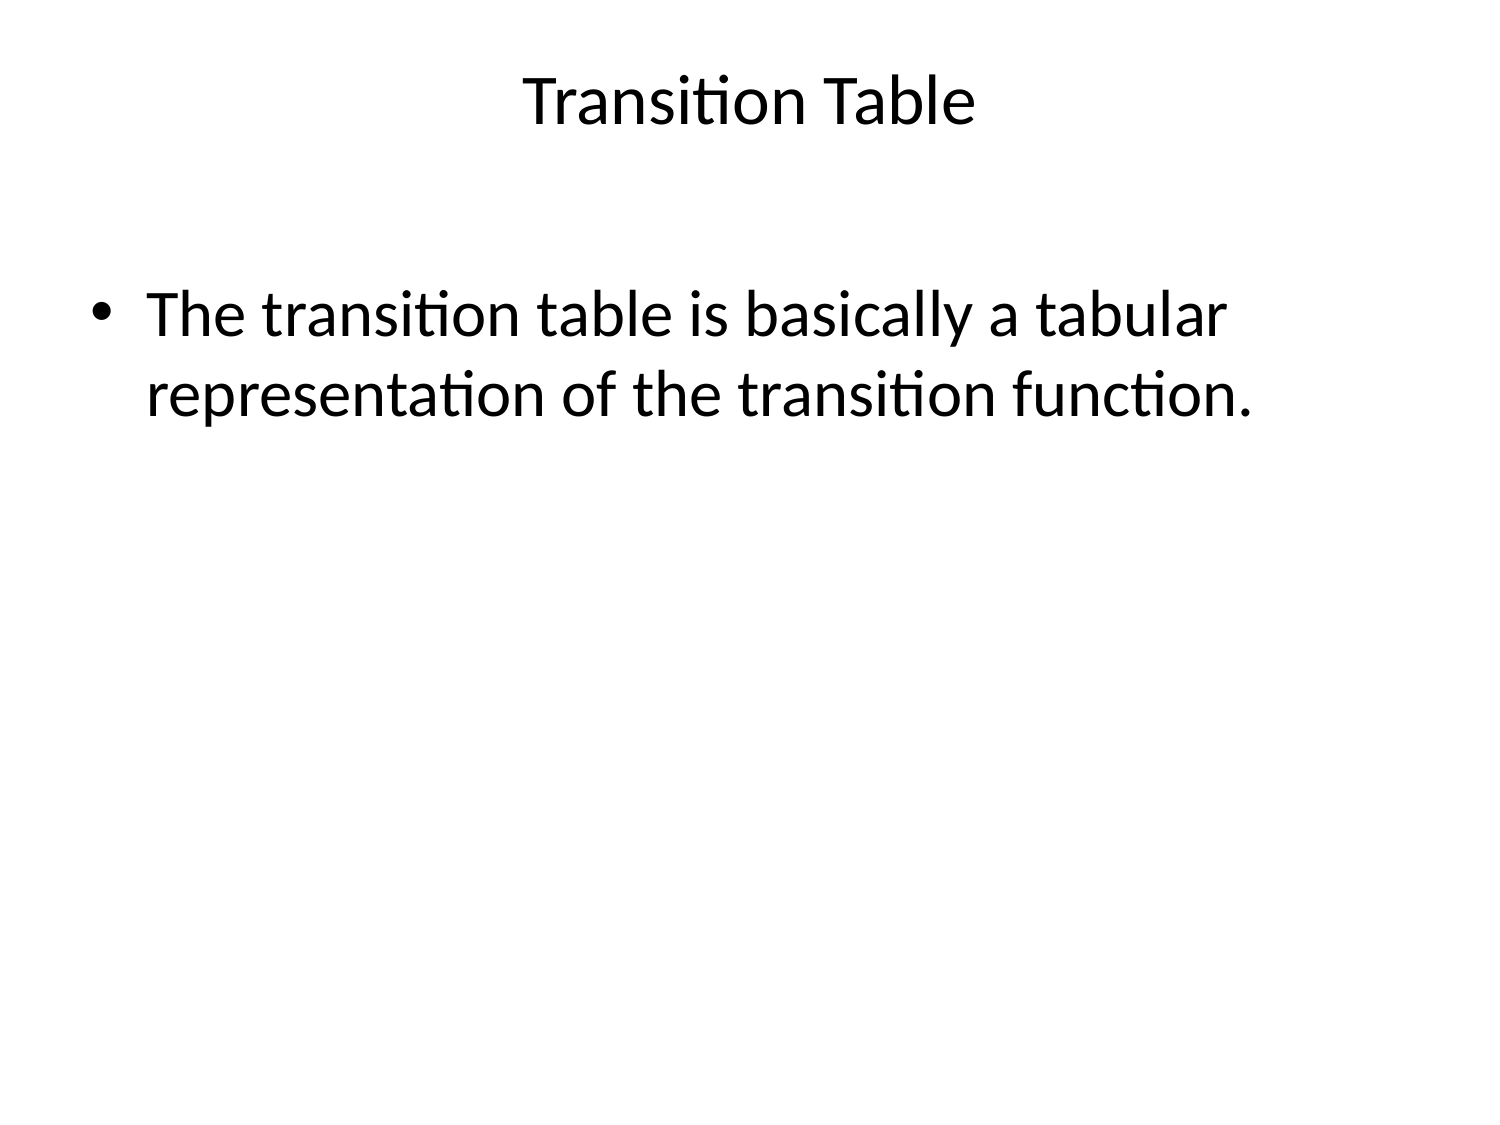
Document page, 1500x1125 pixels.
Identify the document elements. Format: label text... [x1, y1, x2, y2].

title Transition Table [75, 45, 1425, 233]
list The transition table is basically a tabular representation of the transition function. [75, 262, 1425, 1005]
